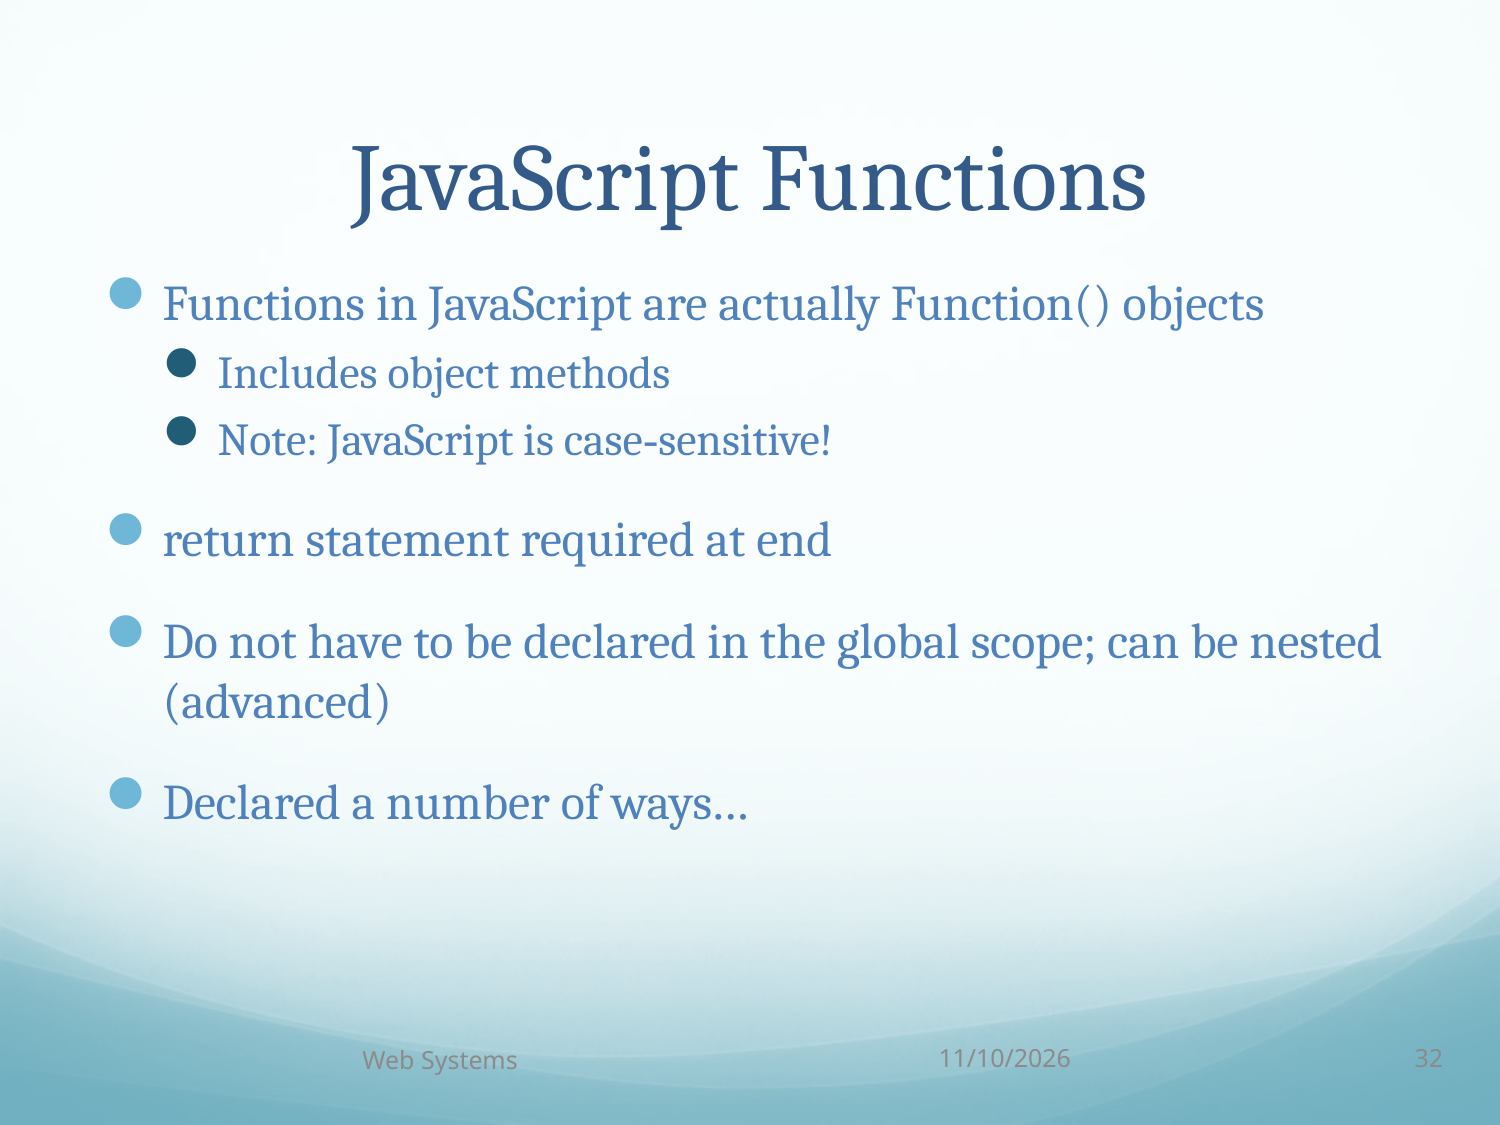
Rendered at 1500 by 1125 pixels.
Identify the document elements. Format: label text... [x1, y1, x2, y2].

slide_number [923, 1029, 1274, 1090]
list Functions in JavaScript are actually Function() objects Includes object methods Note: JavaScript is case-sensitive! return statement required at end Do not have to be declared in the global scope; can be nested (advanced) Declared a number of ways... [90, 262, 1410, 975]
title JavaScript Functions [90, 17, 1410, 237]
footer Web Systems [43, 1029, 838, 1090]
slide_number 32 [1295, 1029, 1459, 1090]
